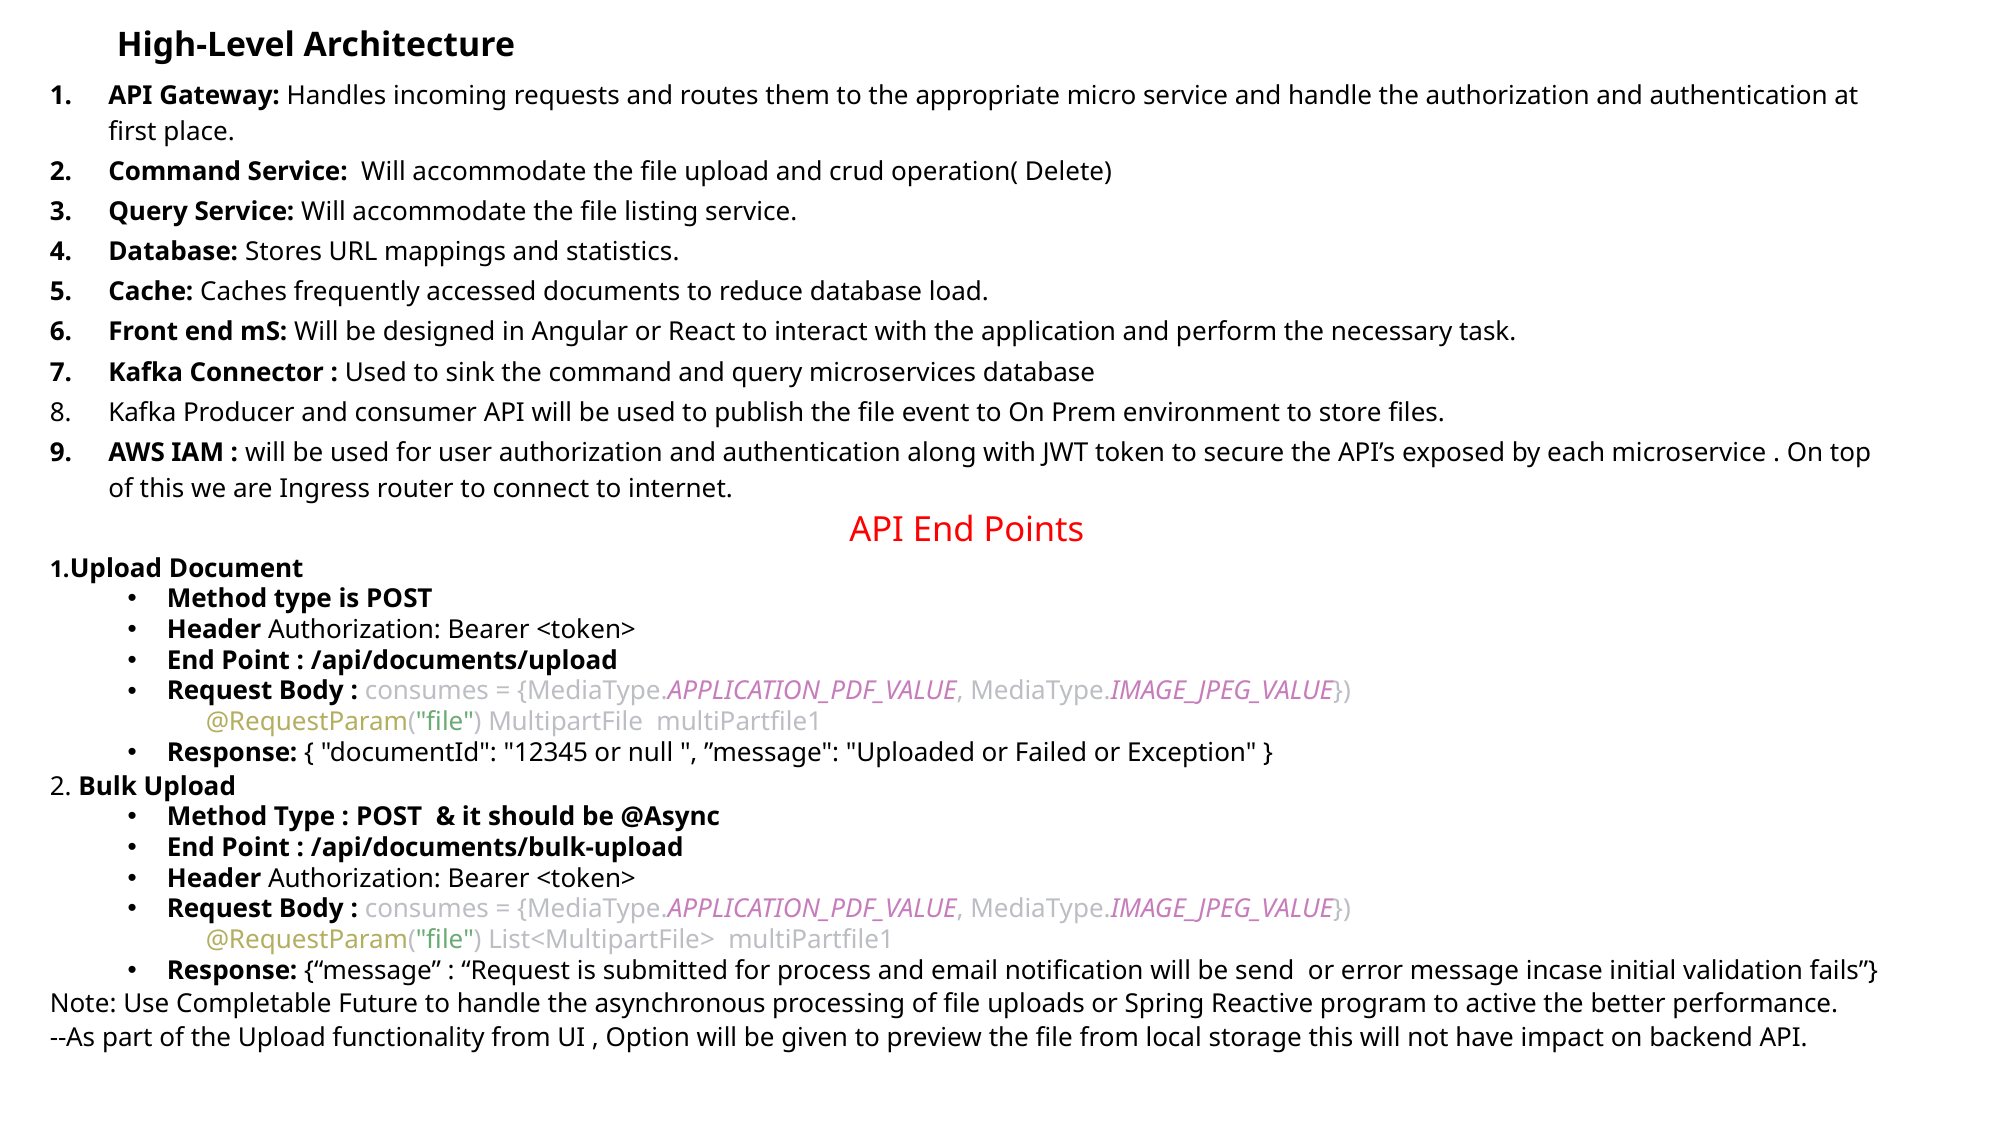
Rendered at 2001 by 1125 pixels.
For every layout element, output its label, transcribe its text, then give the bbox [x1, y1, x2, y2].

list API Gateway: Handles incoming requests and routes them to the appropriate micro service and handle the authorization and authentication at first place. Command Service: Will accommodate the file upload and crud operation( Delete) Query Service: Will accommodate the file listing service. Database: Stores URL mappings and statistics. Cache: Caches frequently accessed documents to reduce database load. Front end mS: Will be designed in Angular or React to interact with the application and perform the necessary task. Kafka Connector : Used to sink the command and query microservices database Kafka Producer and consumer API will be used to publish the file event to On Prem environment to store files. AWS IAM : will be used for user authorization and authentication along with JWT token to secure the API’s exposed by each microservice . On top of this we are Ingress router to connect to internet. API End Points 1.Upload Document Method type is POST Header Authorization: Bearer <token> End Point : /api/documents/upload Request Body : consumes = {MediaType.APPLICATION_PDF_VALUE, MediaType.IMAGE_JPEG_VALUE}) @RequestParam("file") MultipartFile multiPartfile1 Response: { "documentId": "12345 or null ", ”message": "Uploaded or Failed or Exception" } 2. Bulk Upload Method Type : POST & it should be @Async End Point : /api/documents/bulk-upload Header Authorization: Bearer <token> Request Body : consumes = {MediaType.APPLICATION_PDF_VALUE, MediaType.IMAGE_JPEG_VALUE}) @RequestParam("file") List<MultipartFile> multiPartfile1 Response: {“message” : “Request is submitted for process and email notification will be send or error message incase initial validation fails”} Note: Use Completable Future to handle the asynchronous processing of file uploads or Spring Reactive program to active the better performance. --As part of the Upload functionality from UI , Option will be given to preview the file from local storage this will not have impact on backend API. [34, 66, 1909, 1125]
title High-Level Architecture [101, 19, 1000, 66]
